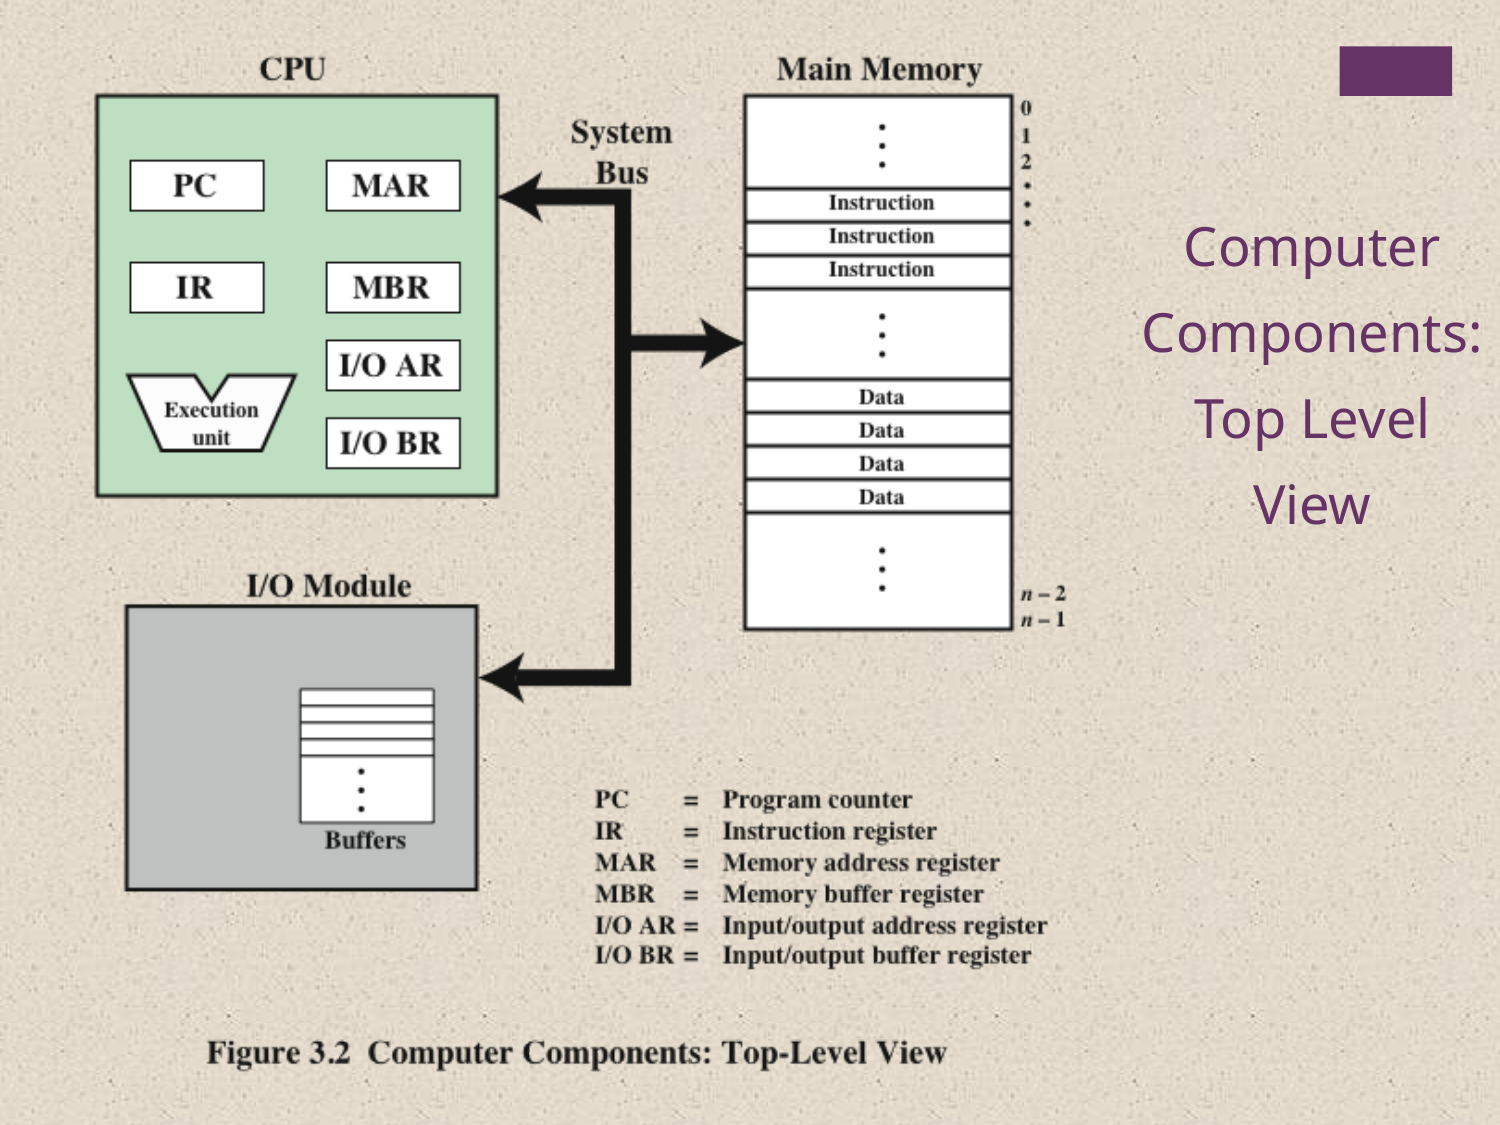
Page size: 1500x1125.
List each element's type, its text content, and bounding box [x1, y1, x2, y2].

title Computer Components: Top Level View [1154, 224, 1500, 775]
picture [0, 0, 1500, 1125]
